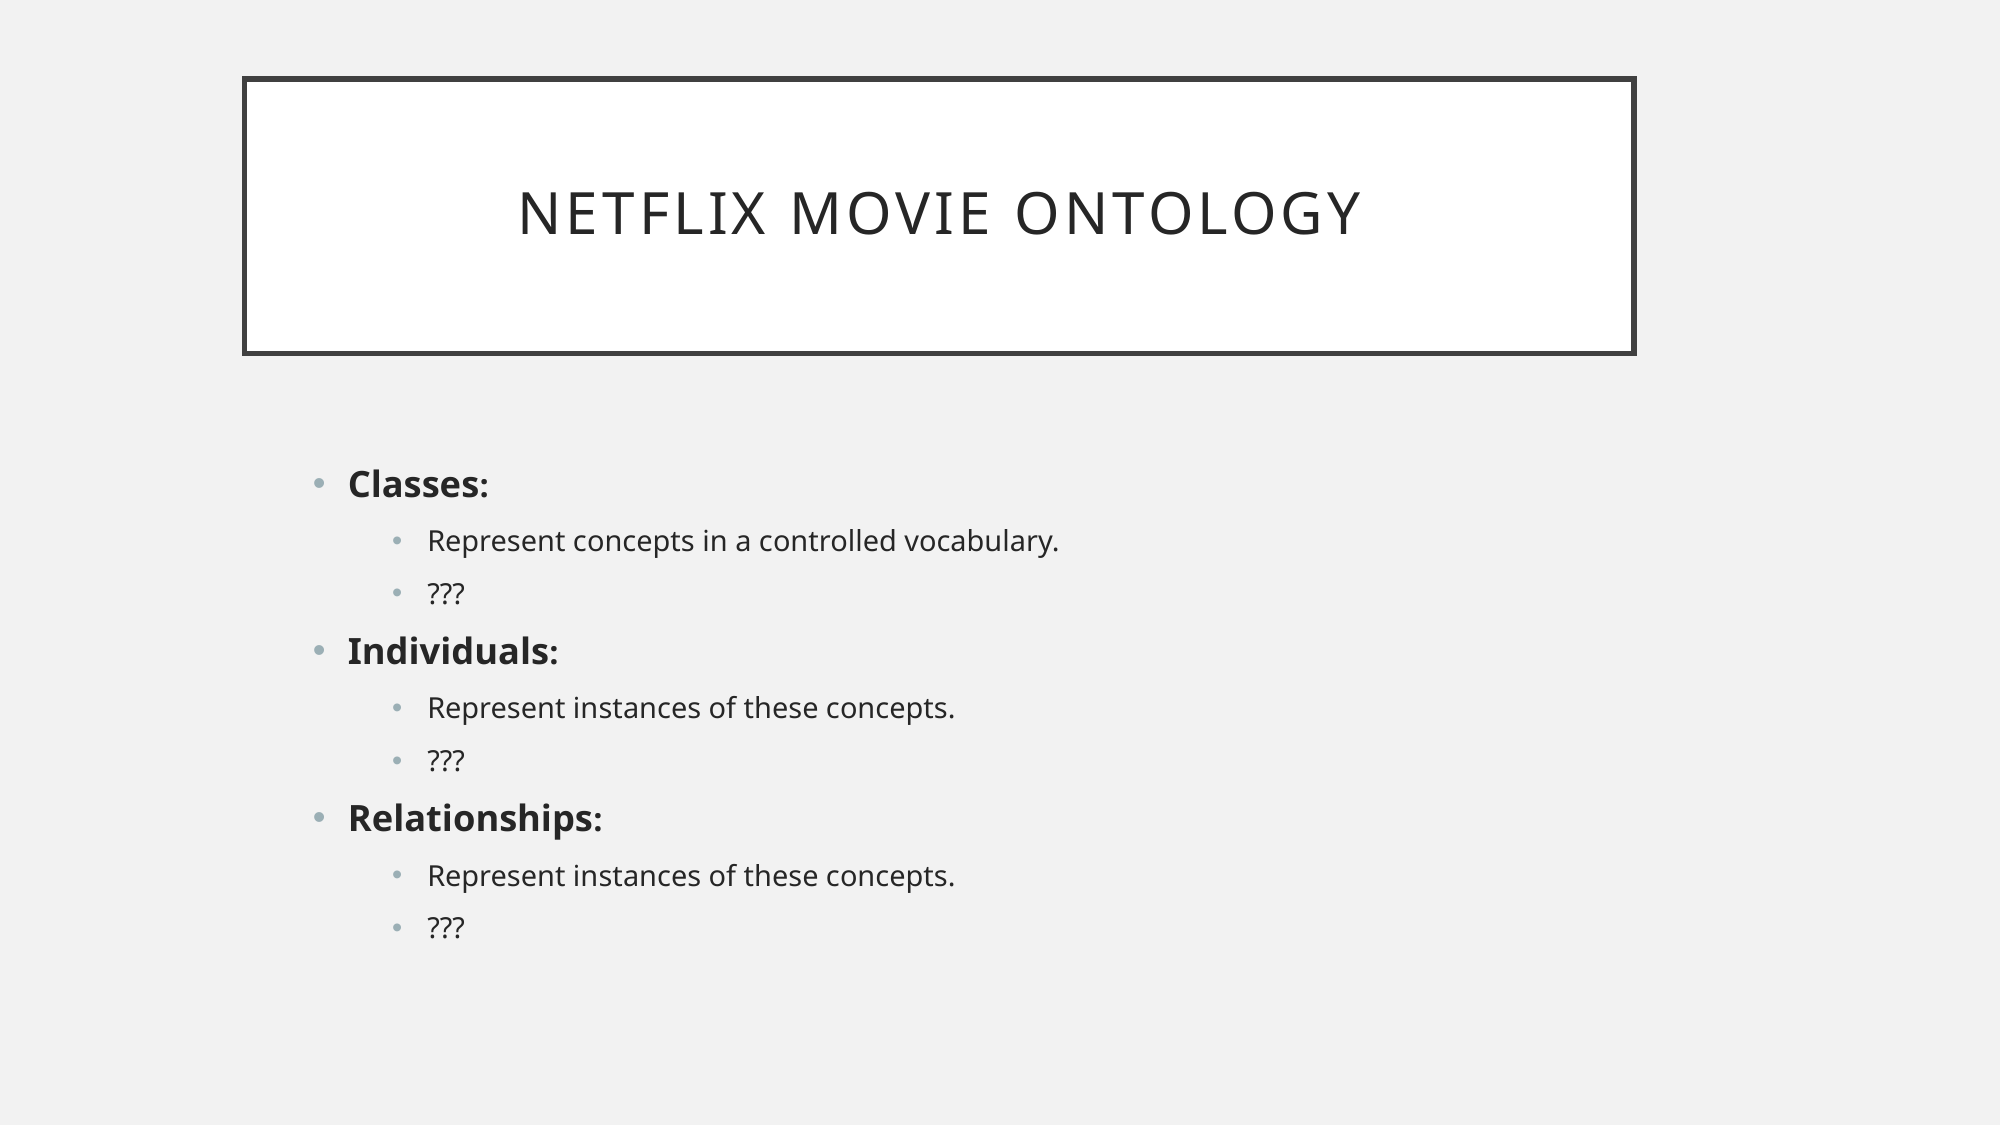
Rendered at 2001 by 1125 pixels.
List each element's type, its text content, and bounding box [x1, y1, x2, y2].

title Netflix Movie ontology [242, 76, 1637, 356]
text_box Classes: Represent concepts in a controlled vocabulary. ??? Individuals: Represent instances of these concepts. ??? Relationships: Represent instances of these concepts. ??? [297, 453, 1090, 963]
